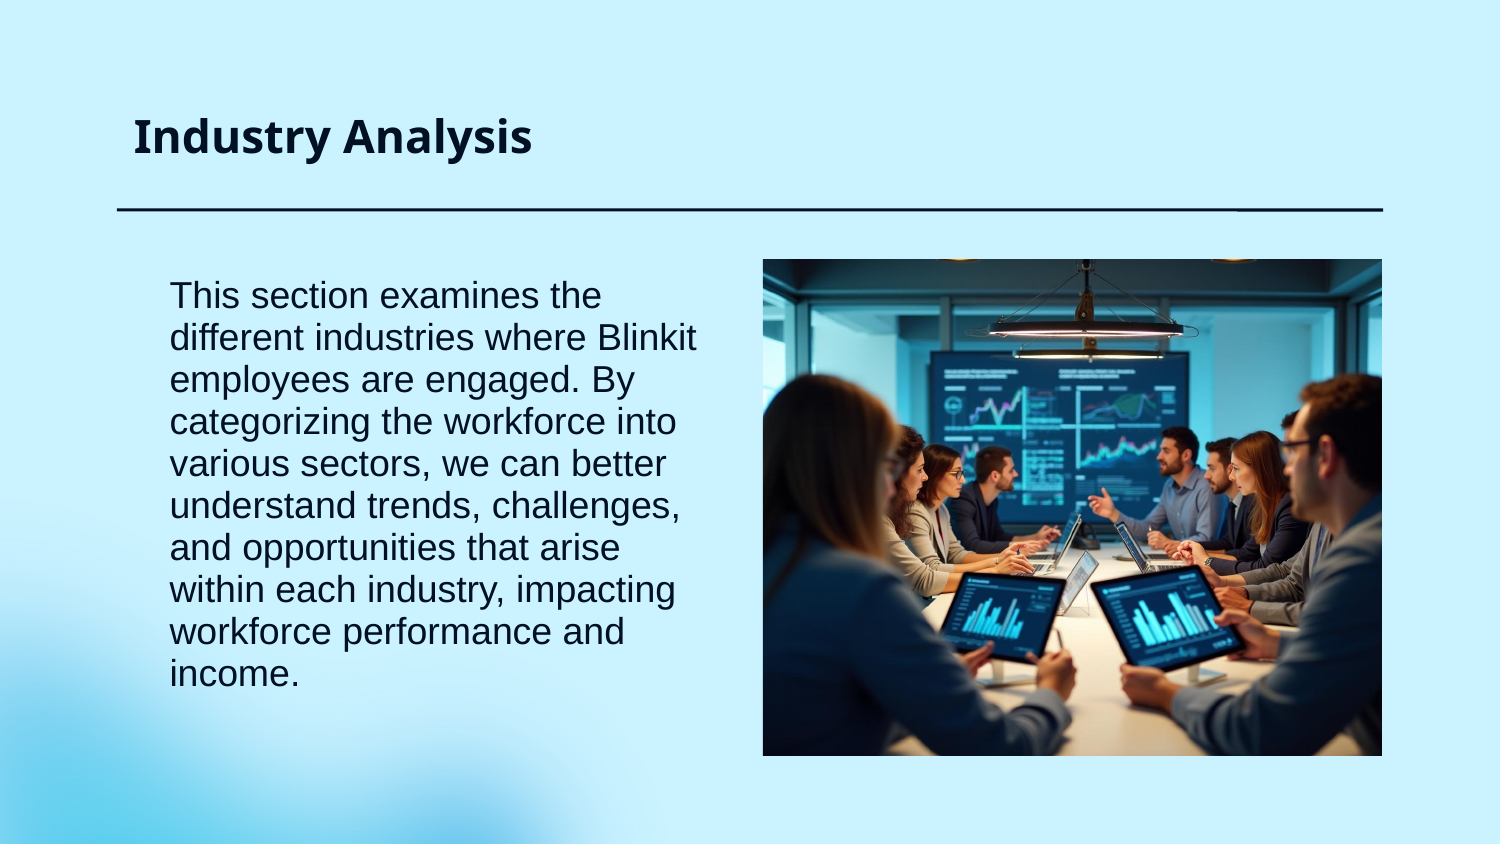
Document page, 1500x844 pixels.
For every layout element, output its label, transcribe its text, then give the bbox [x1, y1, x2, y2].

picture [0, 334, 747, 844]
subtitle This section examines the different industries where Blinkit employees are engaged. By categorizing the workforce into various sectors, we can better understand trends, challenges, and opportunities that arise within each industry, impacting workforce performance and income. [117, 259, 736, 755]
title Industry Analysis [118, 89, 1383, 183]
picture [762, 259, 1382, 756]
